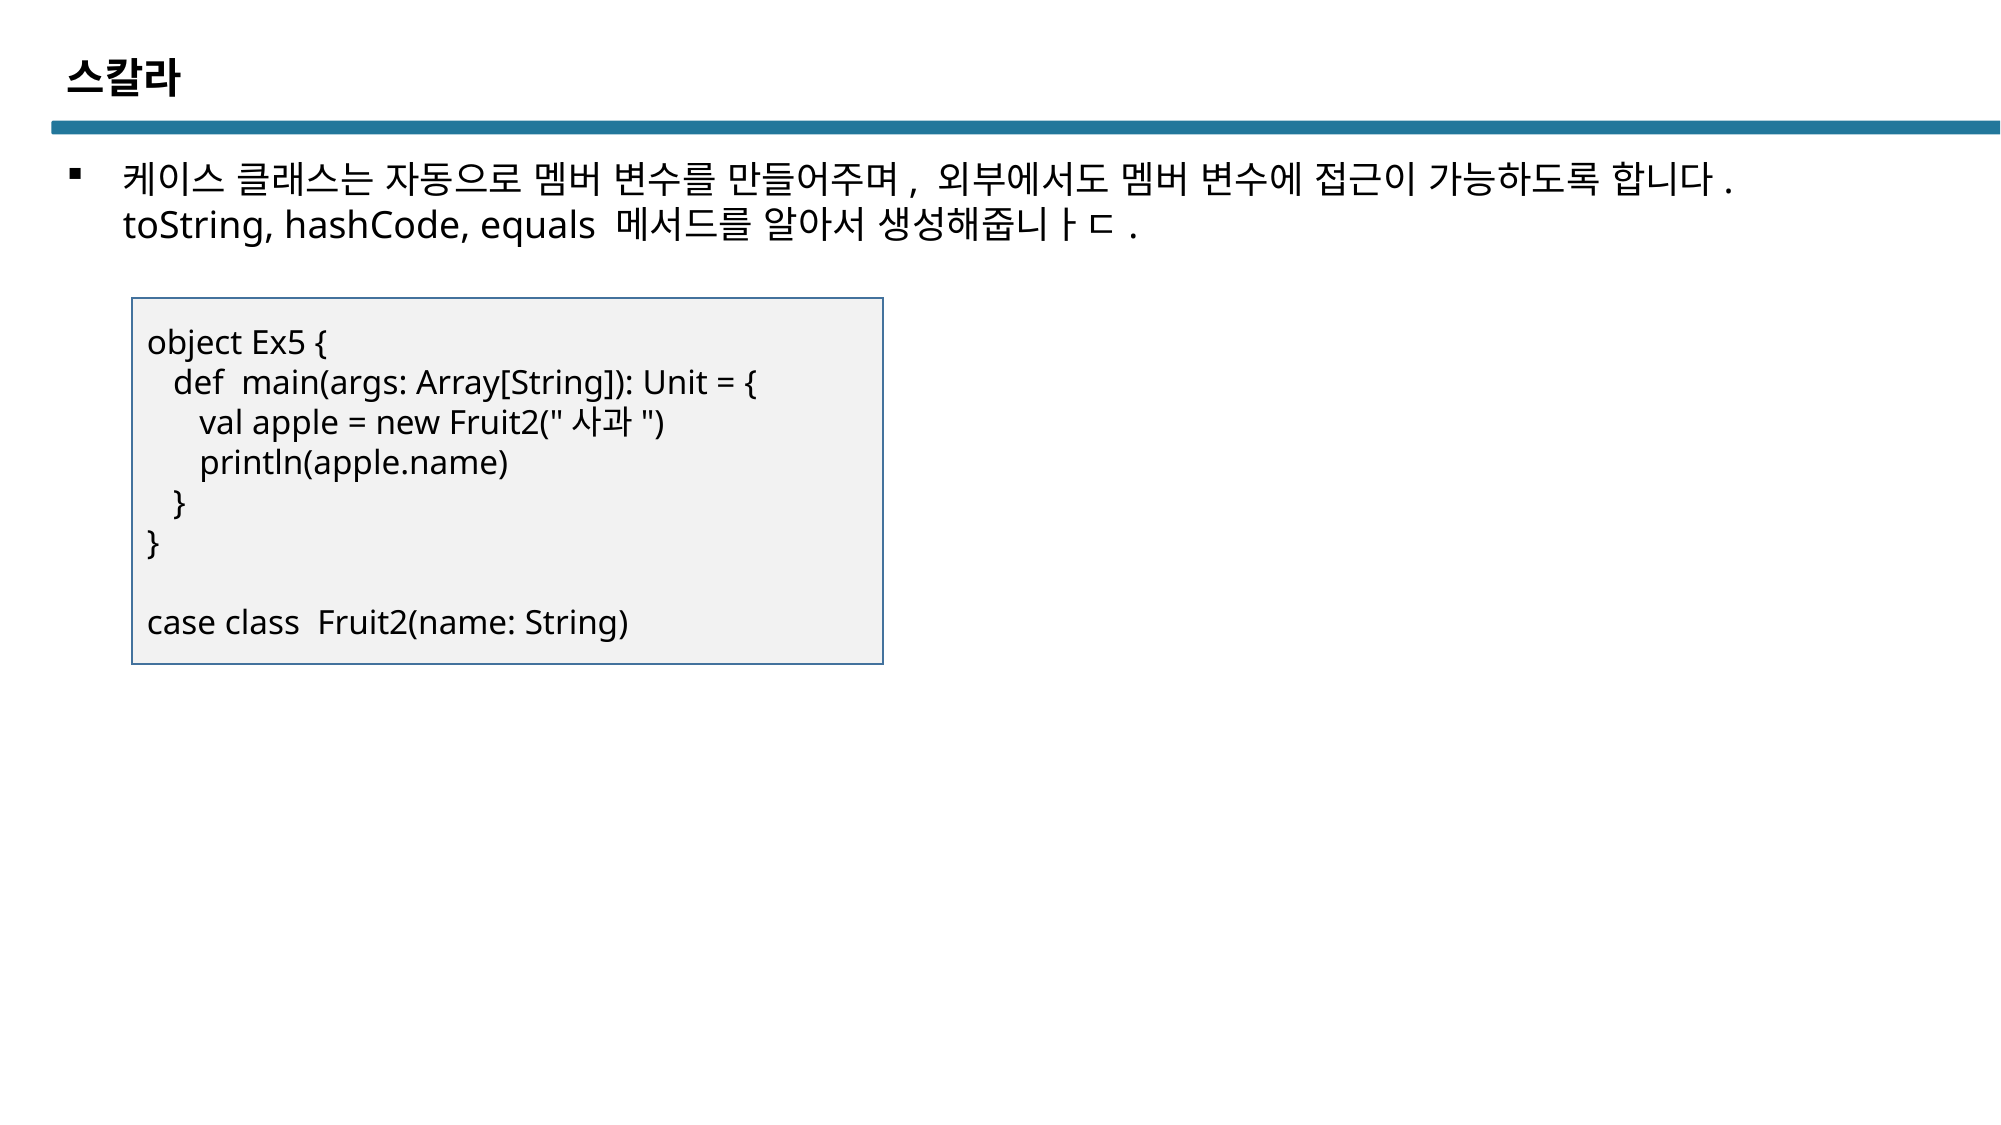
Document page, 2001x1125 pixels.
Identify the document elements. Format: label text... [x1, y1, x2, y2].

text_box object Ex5 { def main(args: Array[String]): Unit = { val apple = new Fruit2("사과") println(apple.name) } } case class Fruit2(name: String) [131, 297, 884, 665]
text_box 스칼라 [51, 50, 1238, 121]
text_box 케이스 클래스는 자동으로 멤버 변수를 만들어주며, 외부에서도 멤버 변수에 접근이 가능하도록 합니다. toString, hashCode, equals 메서드를 알아서 생성해줍니ㅏㄷ. [51, 148, 1917, 254]
